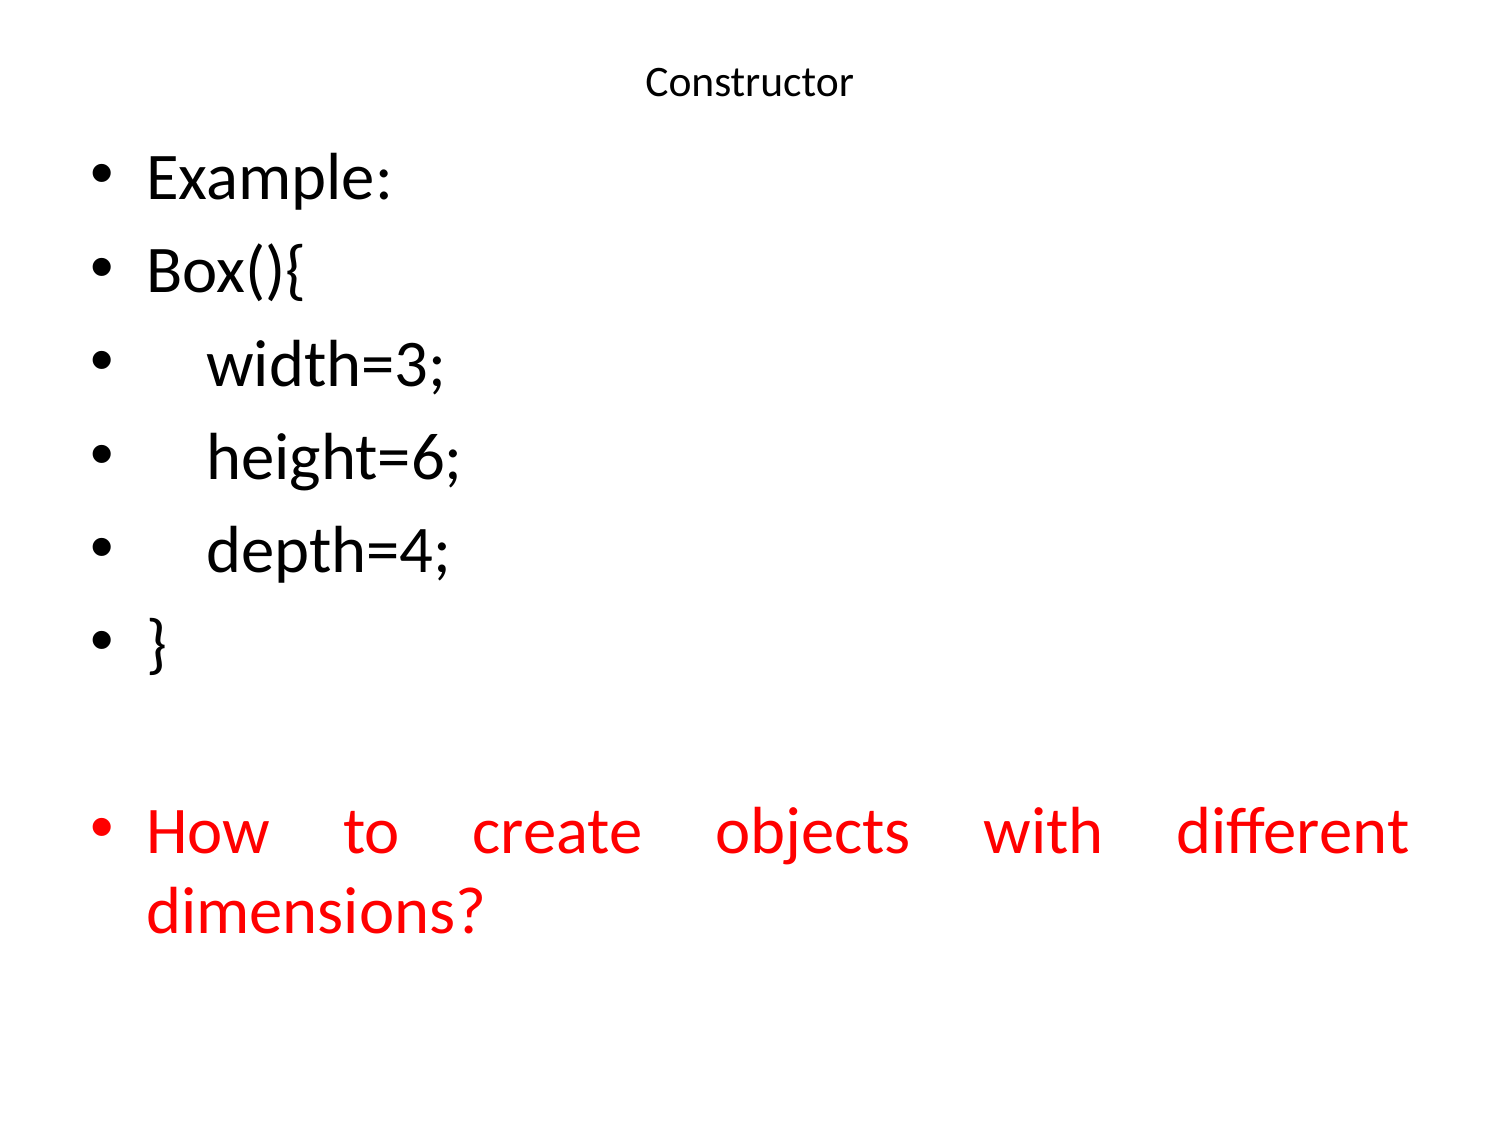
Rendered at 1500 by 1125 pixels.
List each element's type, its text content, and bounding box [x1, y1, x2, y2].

title Constructor [75, 45, 1425, 113]
list Example: Box(){ width=3; height=6; depth=4; } How to create objects with different dimensions? [75, 125, 1425, 1075]
